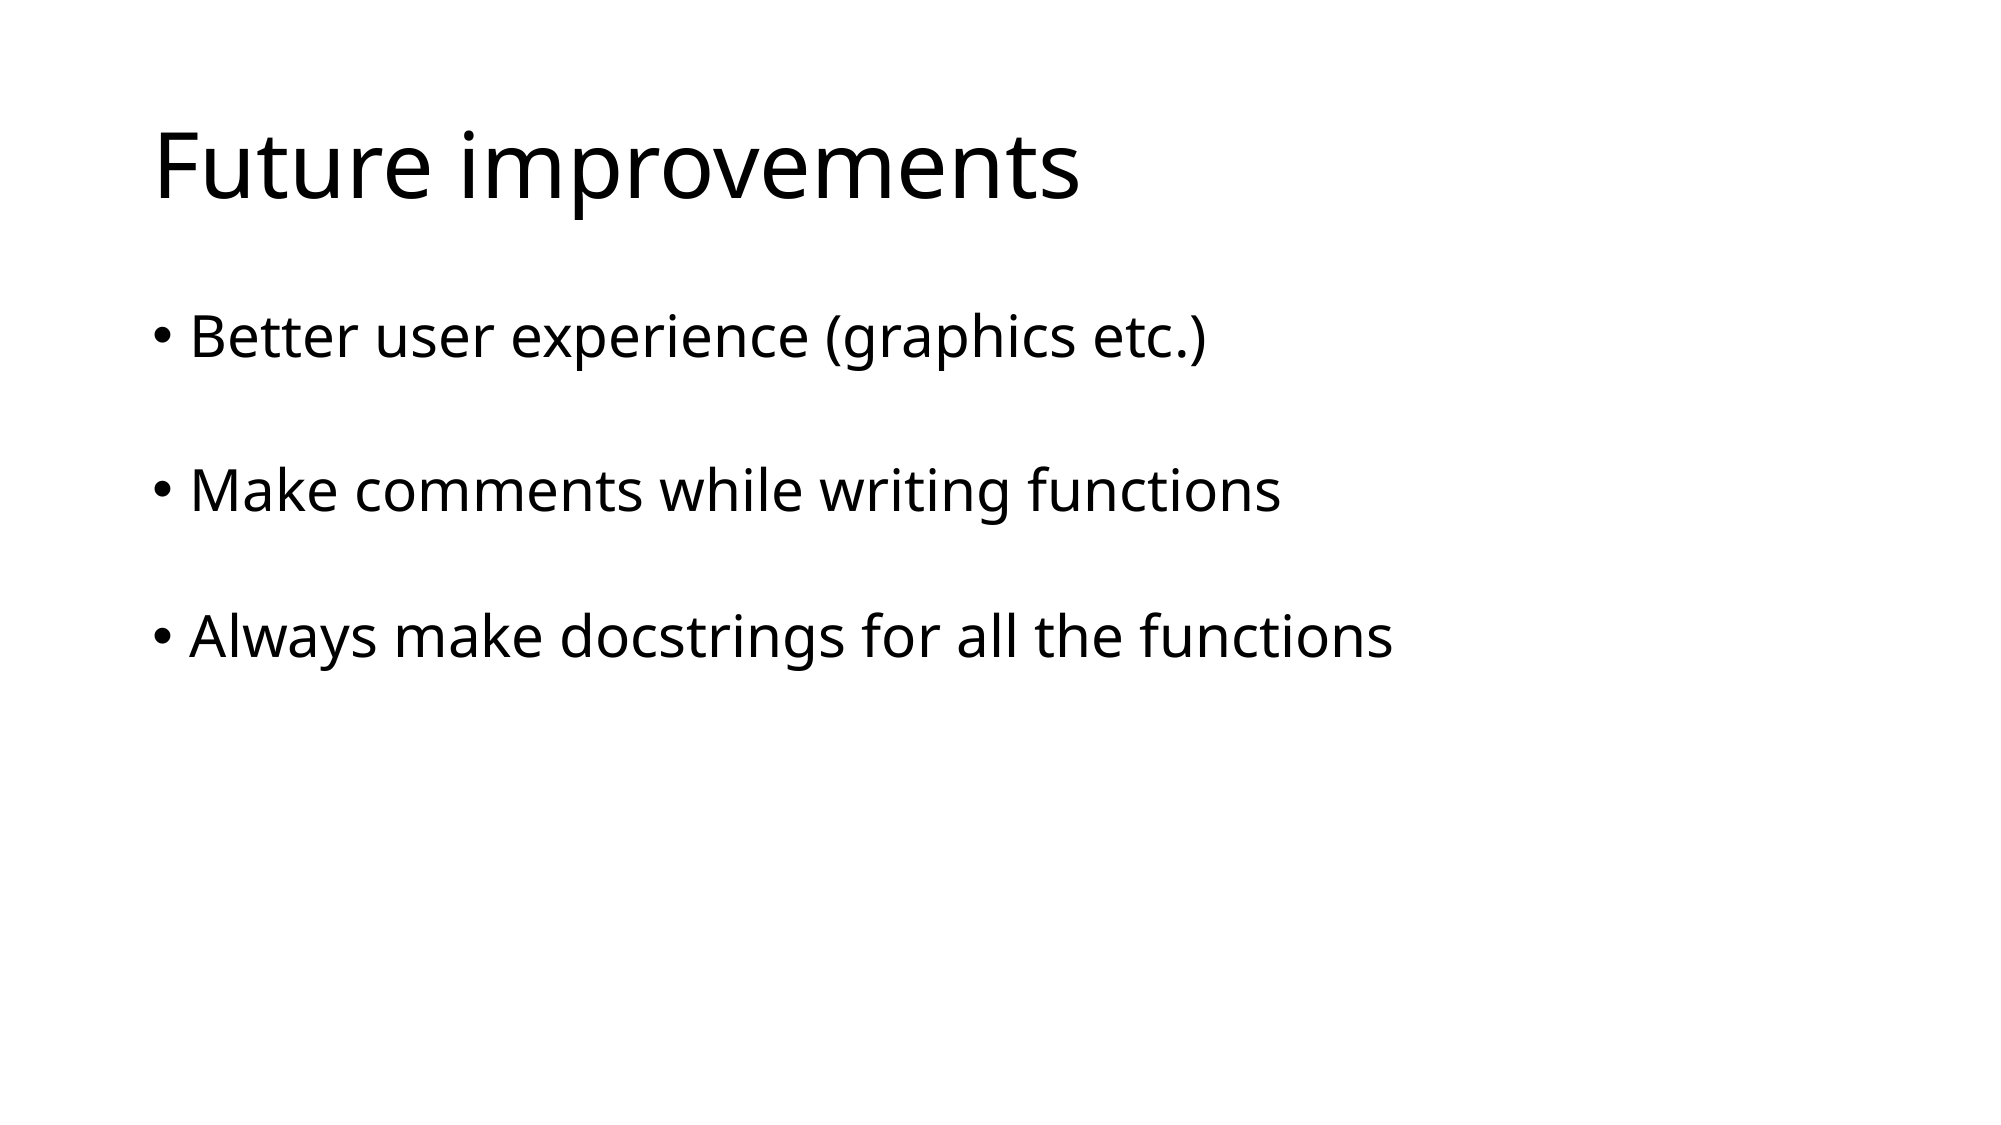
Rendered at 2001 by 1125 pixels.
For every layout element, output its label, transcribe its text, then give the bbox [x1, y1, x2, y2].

list Better user experience (graphics etc.) Make comments while writing functions Always make docstrings for all the functions [137, 299, 1863, 1014]
title Future improvements [137, 59, 1863, 278]
